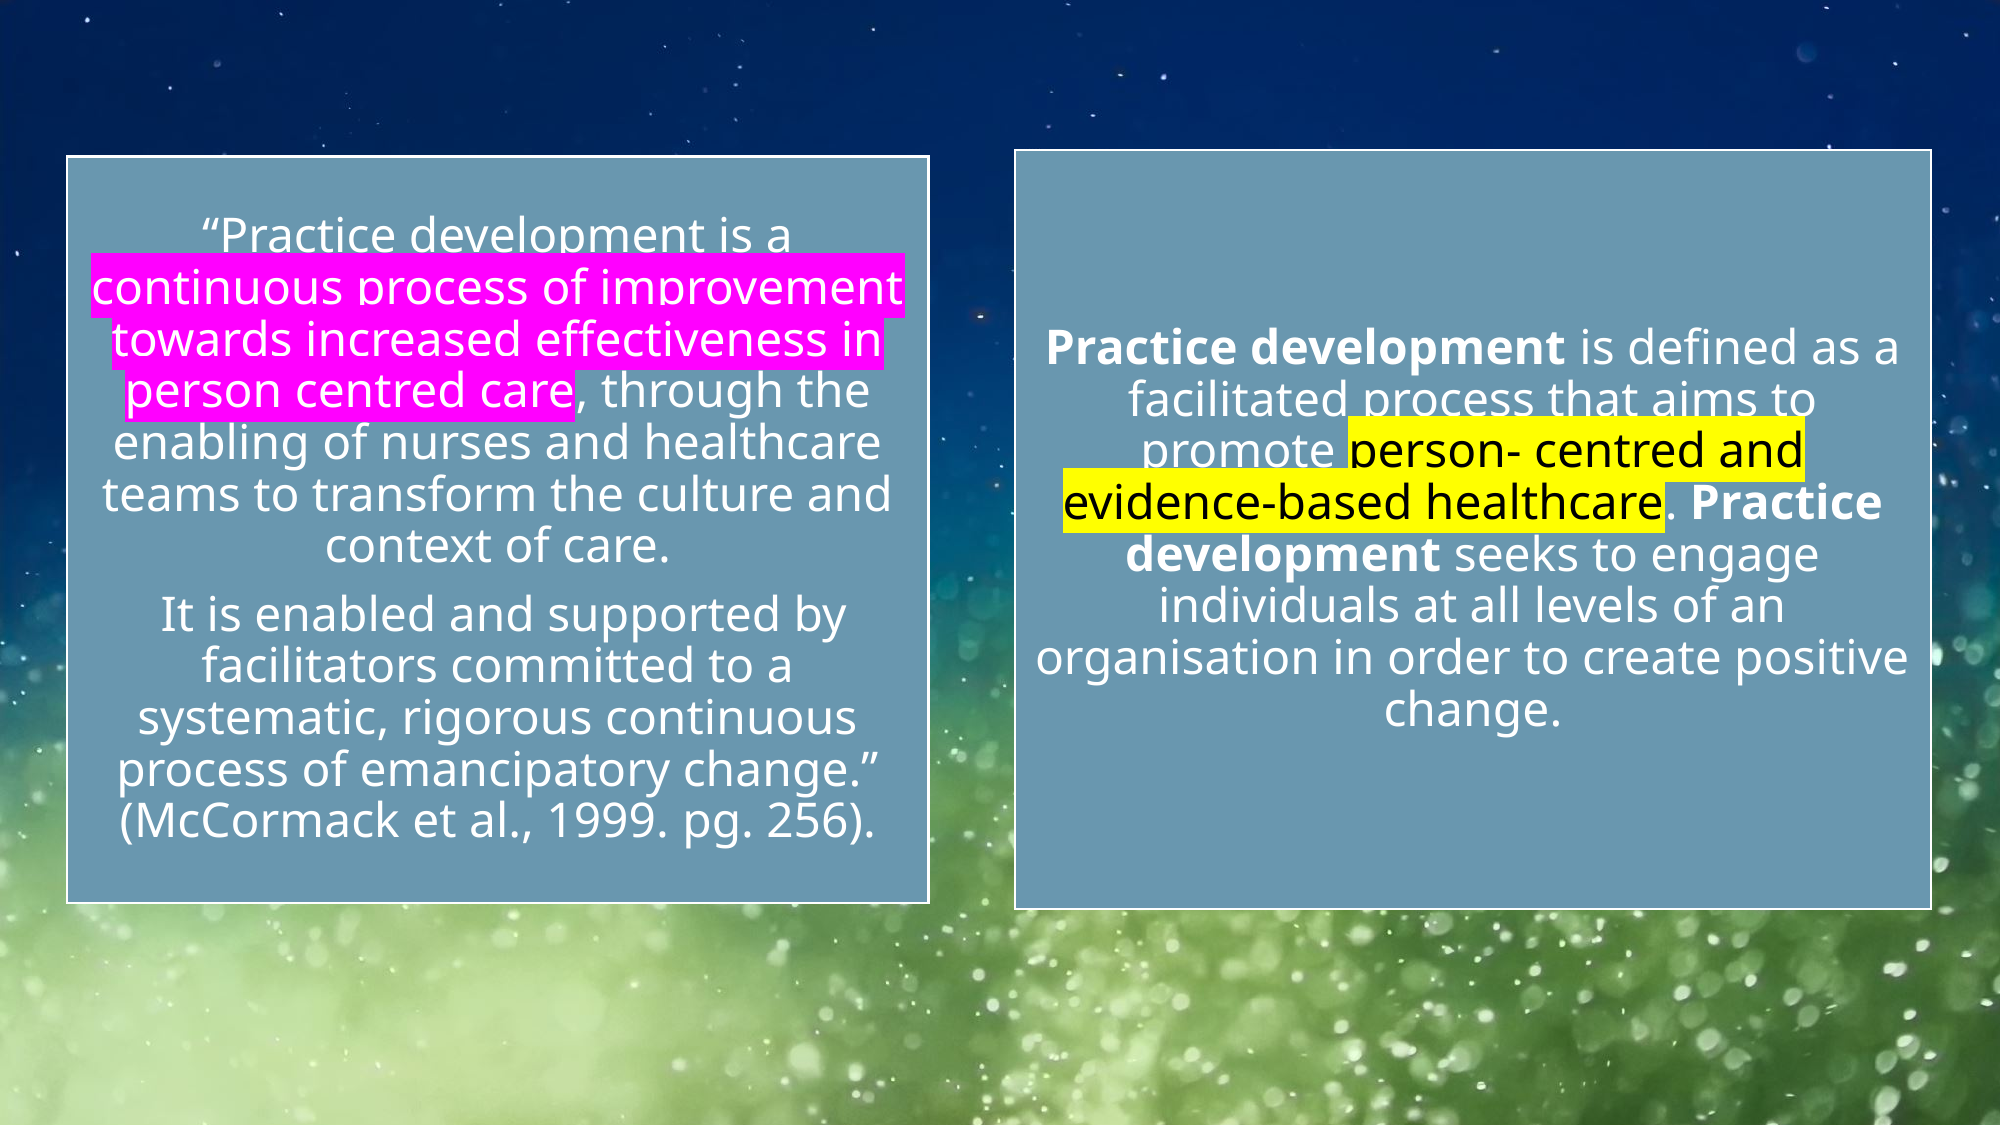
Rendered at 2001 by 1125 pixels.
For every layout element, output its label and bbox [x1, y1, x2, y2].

list [66, 46, 1932, 1014]
picture [0, 0, 2000, 1125]
